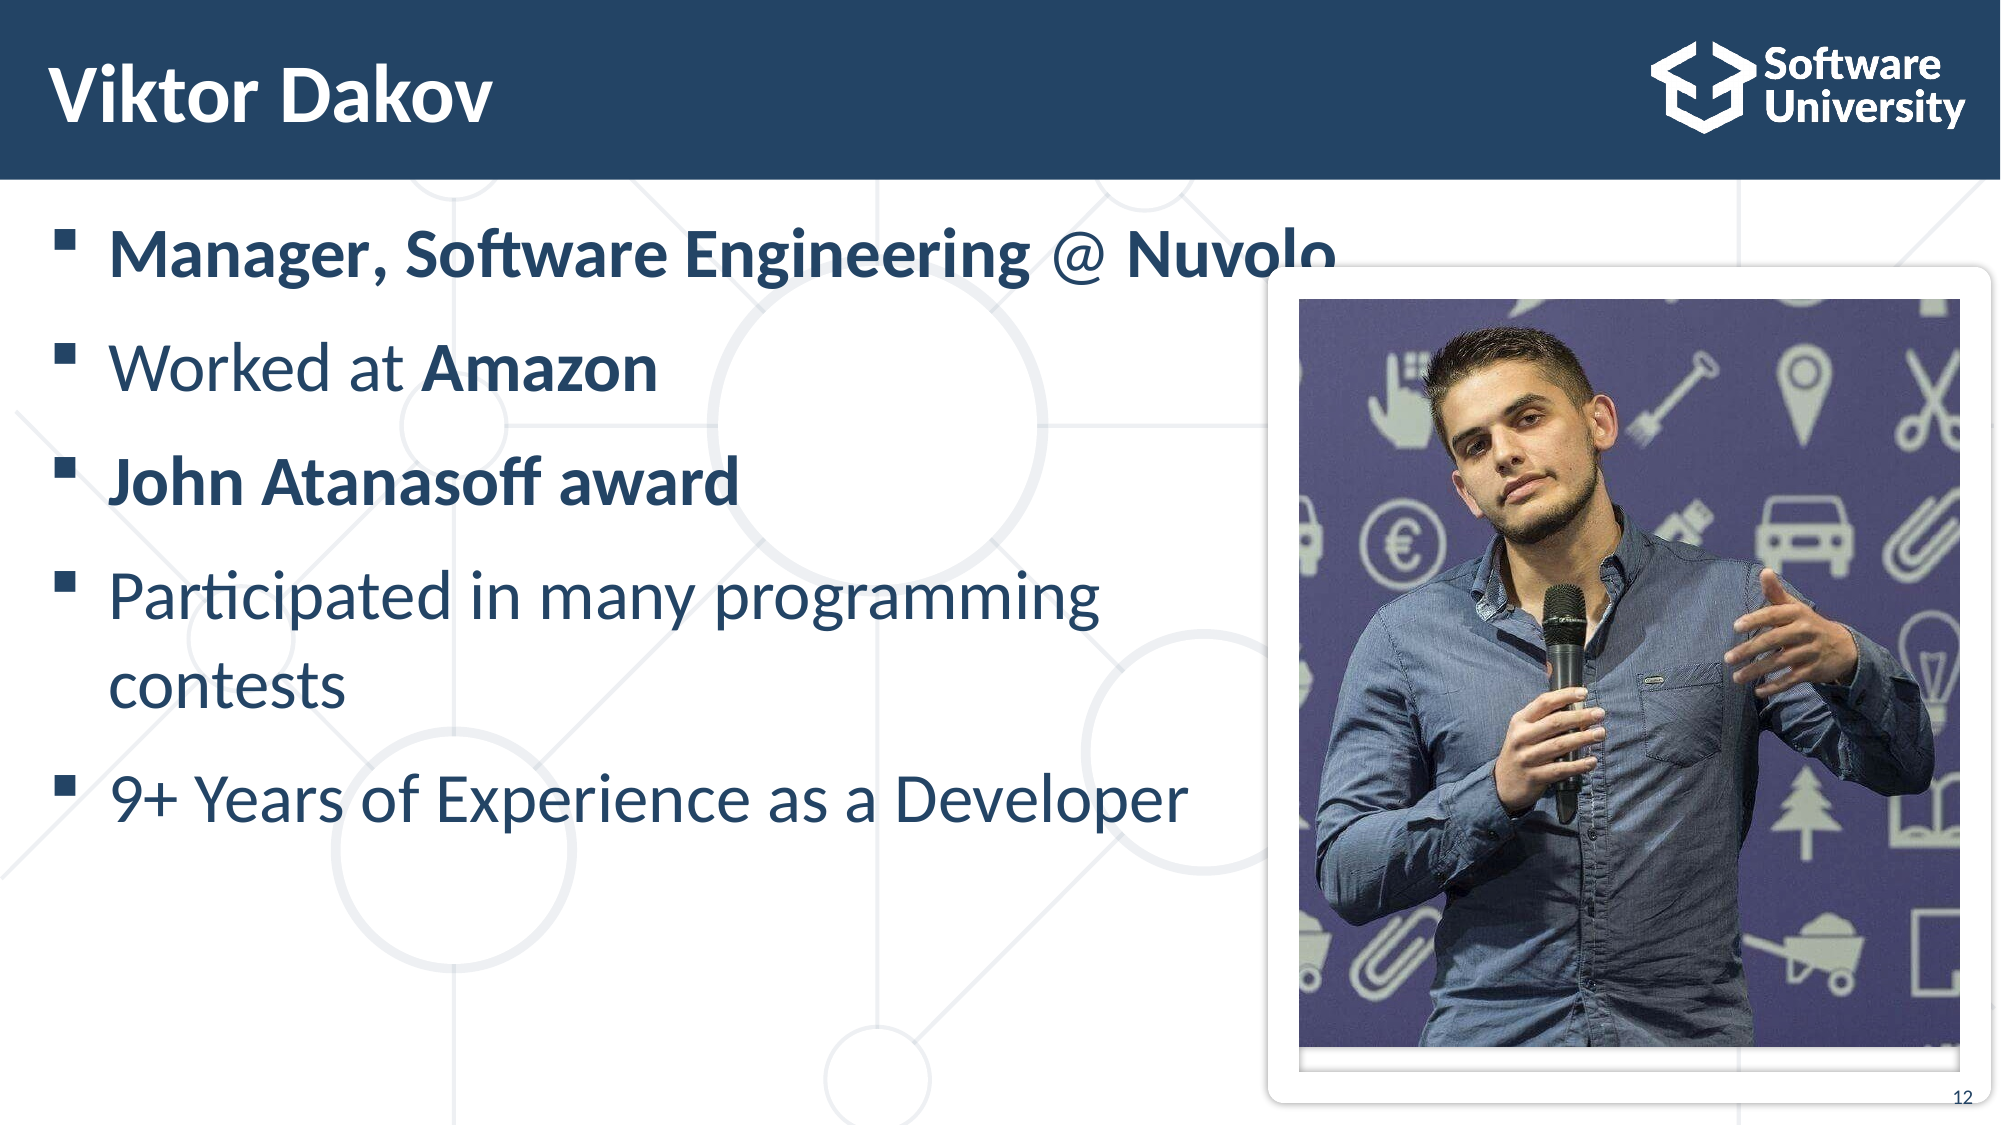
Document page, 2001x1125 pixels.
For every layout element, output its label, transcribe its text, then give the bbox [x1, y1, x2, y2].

list Manager, Software Engineering @ Nuvolo Worked at Amazon John Atanasoff award Participated in many programming contests 9+ Years of Experience as a Developer [31, 196, 1970, 1104]
picture [1651, 41, 1966, 134]
picture [1299, 298, 1960, 1072]
title Viktor Dakov [31, 16, 1625, 162]
slide_number 12 [1927, 1067, 1989, 1117]
